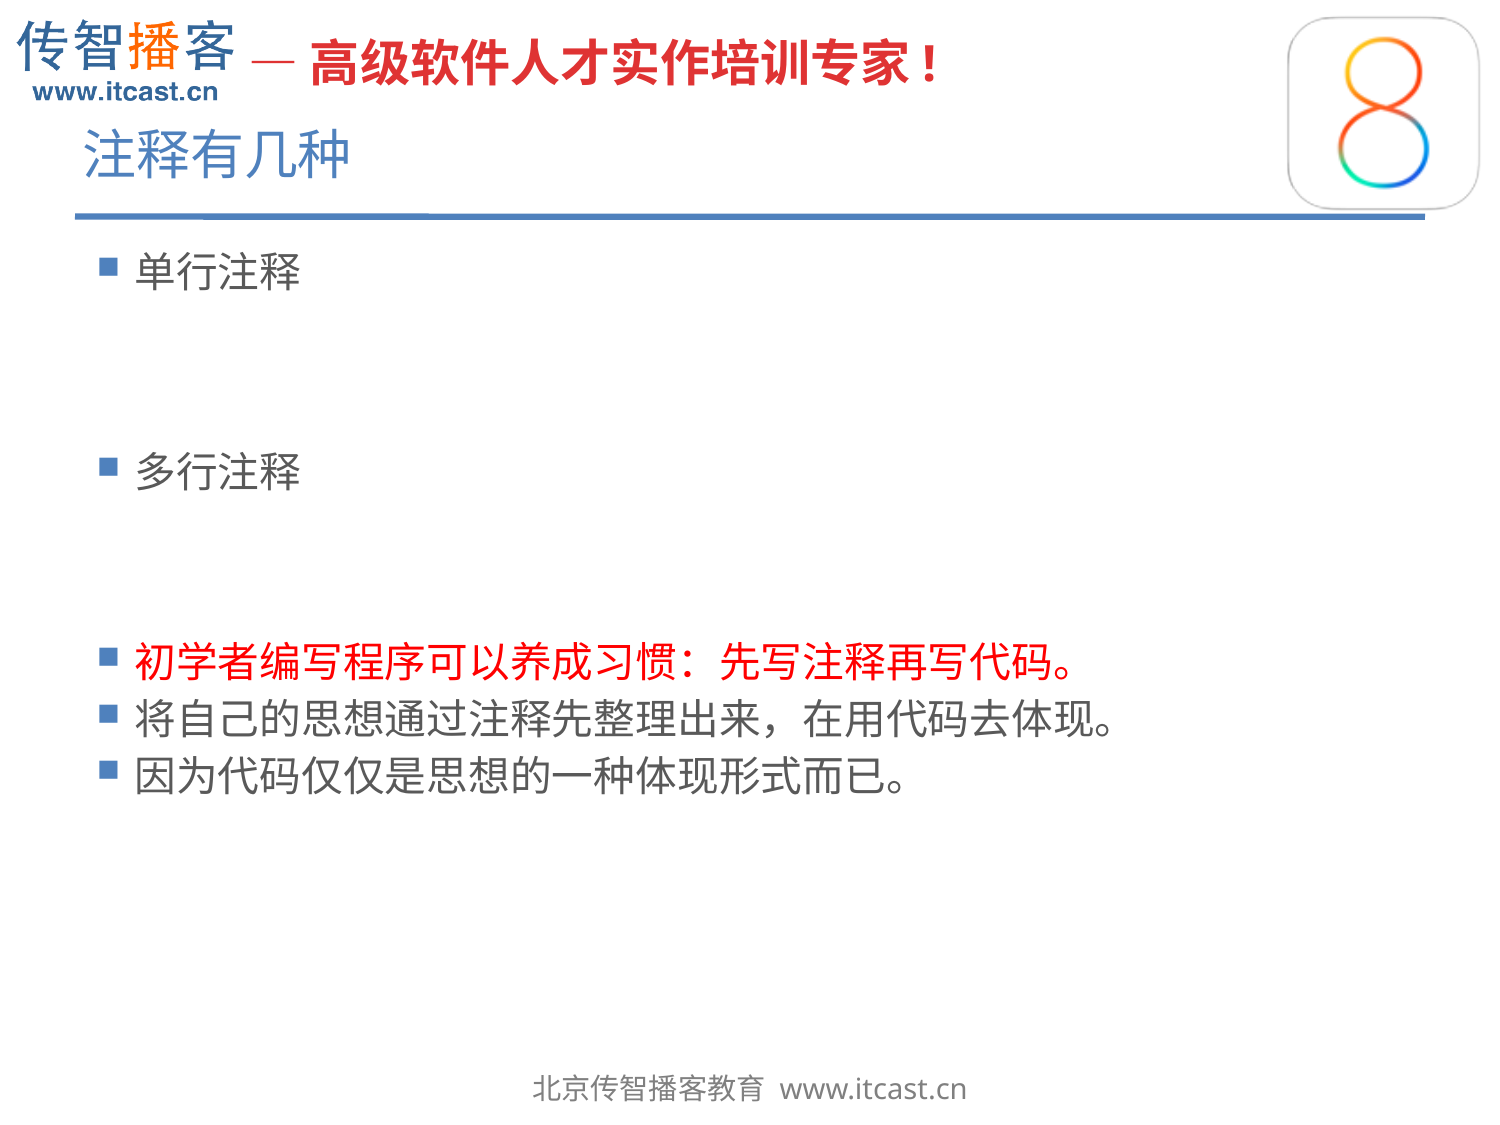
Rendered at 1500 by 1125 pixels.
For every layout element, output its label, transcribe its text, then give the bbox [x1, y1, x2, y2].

picture [16, 19, 234, 101]
picture [1270, 0, 1497, 227]
title 注释有几种 [67, 112, 1418, 193]
list 单行注释 多行注释 初学者编写程序可以养成习惯：先写注释再写代码。 将自己的思想通过注释先整理出来，在用代码去体现。 因为代码仅仅是思想的一种体现形式而已。 [81, 237, 1416, 1005]
